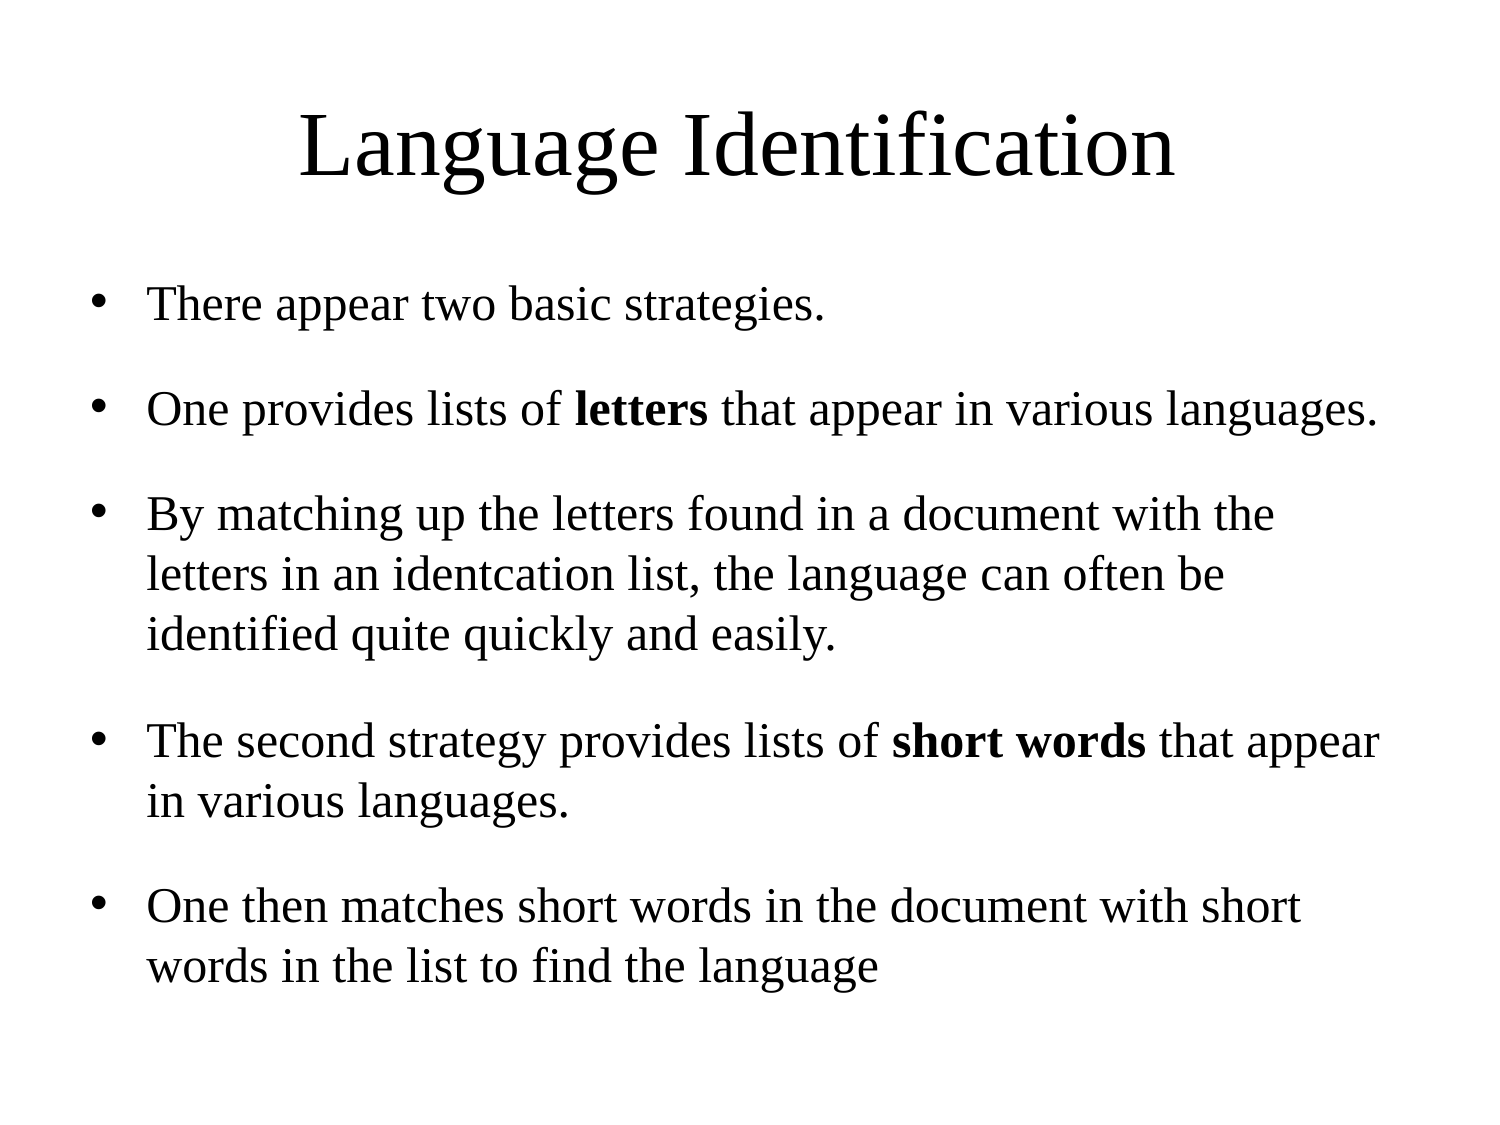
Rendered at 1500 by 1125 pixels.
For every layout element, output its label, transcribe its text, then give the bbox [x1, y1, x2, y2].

title Language Identification [75, 45, 1425, 233]
list There appear two basic strategies. One provides lists of letters that appear in various languages. By matching up the letters found in a document with the letters in an identcation list, the language can often be identified quite quickly and easily. The second strategy provides lists of short words that appear in various languages. One then matches short words in the document with short words in the list to find the language [75, 262, 1425, 1005]
